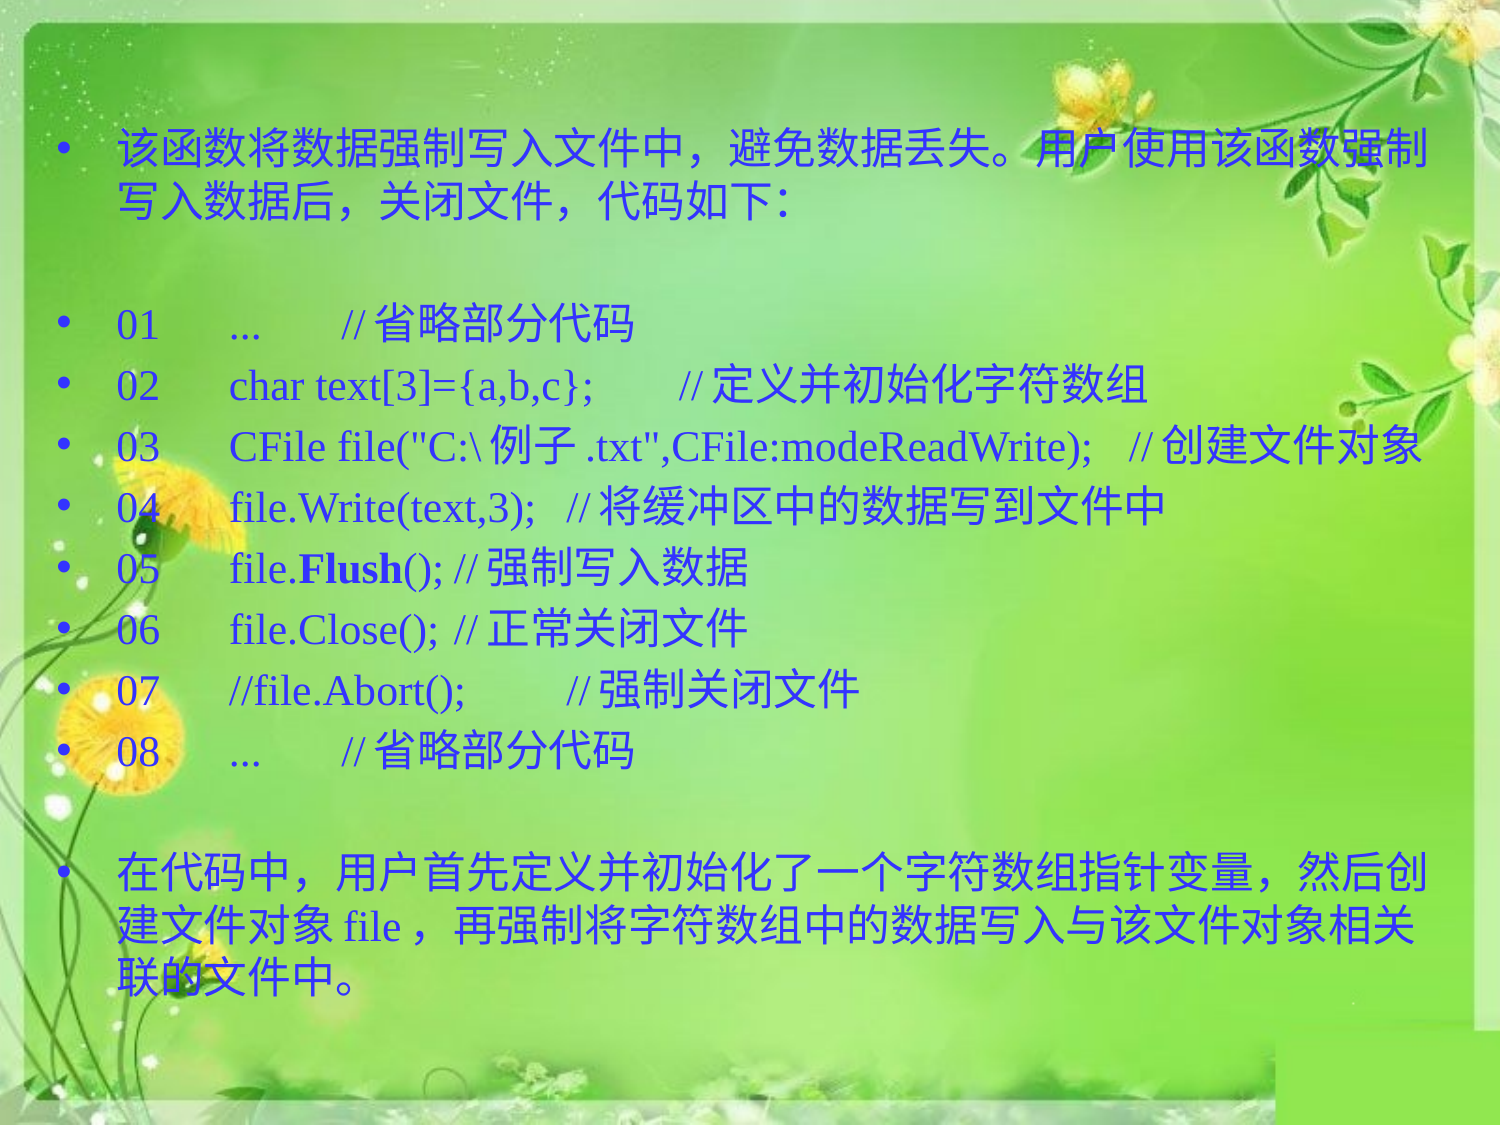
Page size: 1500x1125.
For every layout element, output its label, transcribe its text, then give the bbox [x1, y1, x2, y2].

picture [0, 0, 1500, 1125]
list 该函数将数据强制写入文件中，避免数据丢失。用户使用该函数强制写入数据后，关闭文件，代码如下： 01 ... //省略部分代码 02 char text[3]={a,b,c}; //定义并初始化字符数组 03 CFile file("C:\例子.txt",CFile:modeReadWrite); //创建文件对象 04 file.Write(text,3); //将缓冲区中的数据写到文件中 05 file.Flush(); //强制写入数据 06 file.Close(); //正常关闭文件 07 //file.Abort(); //强制关闭文件 08 ... //省略部分代码 在代码中，用户首先定义并初始化了一个字符数组指针变量，然后创建文件对象file，再强制将字符数组中的数据写入与该文件对象相关联的文件中。 [41, 113, 1449, 1071]
